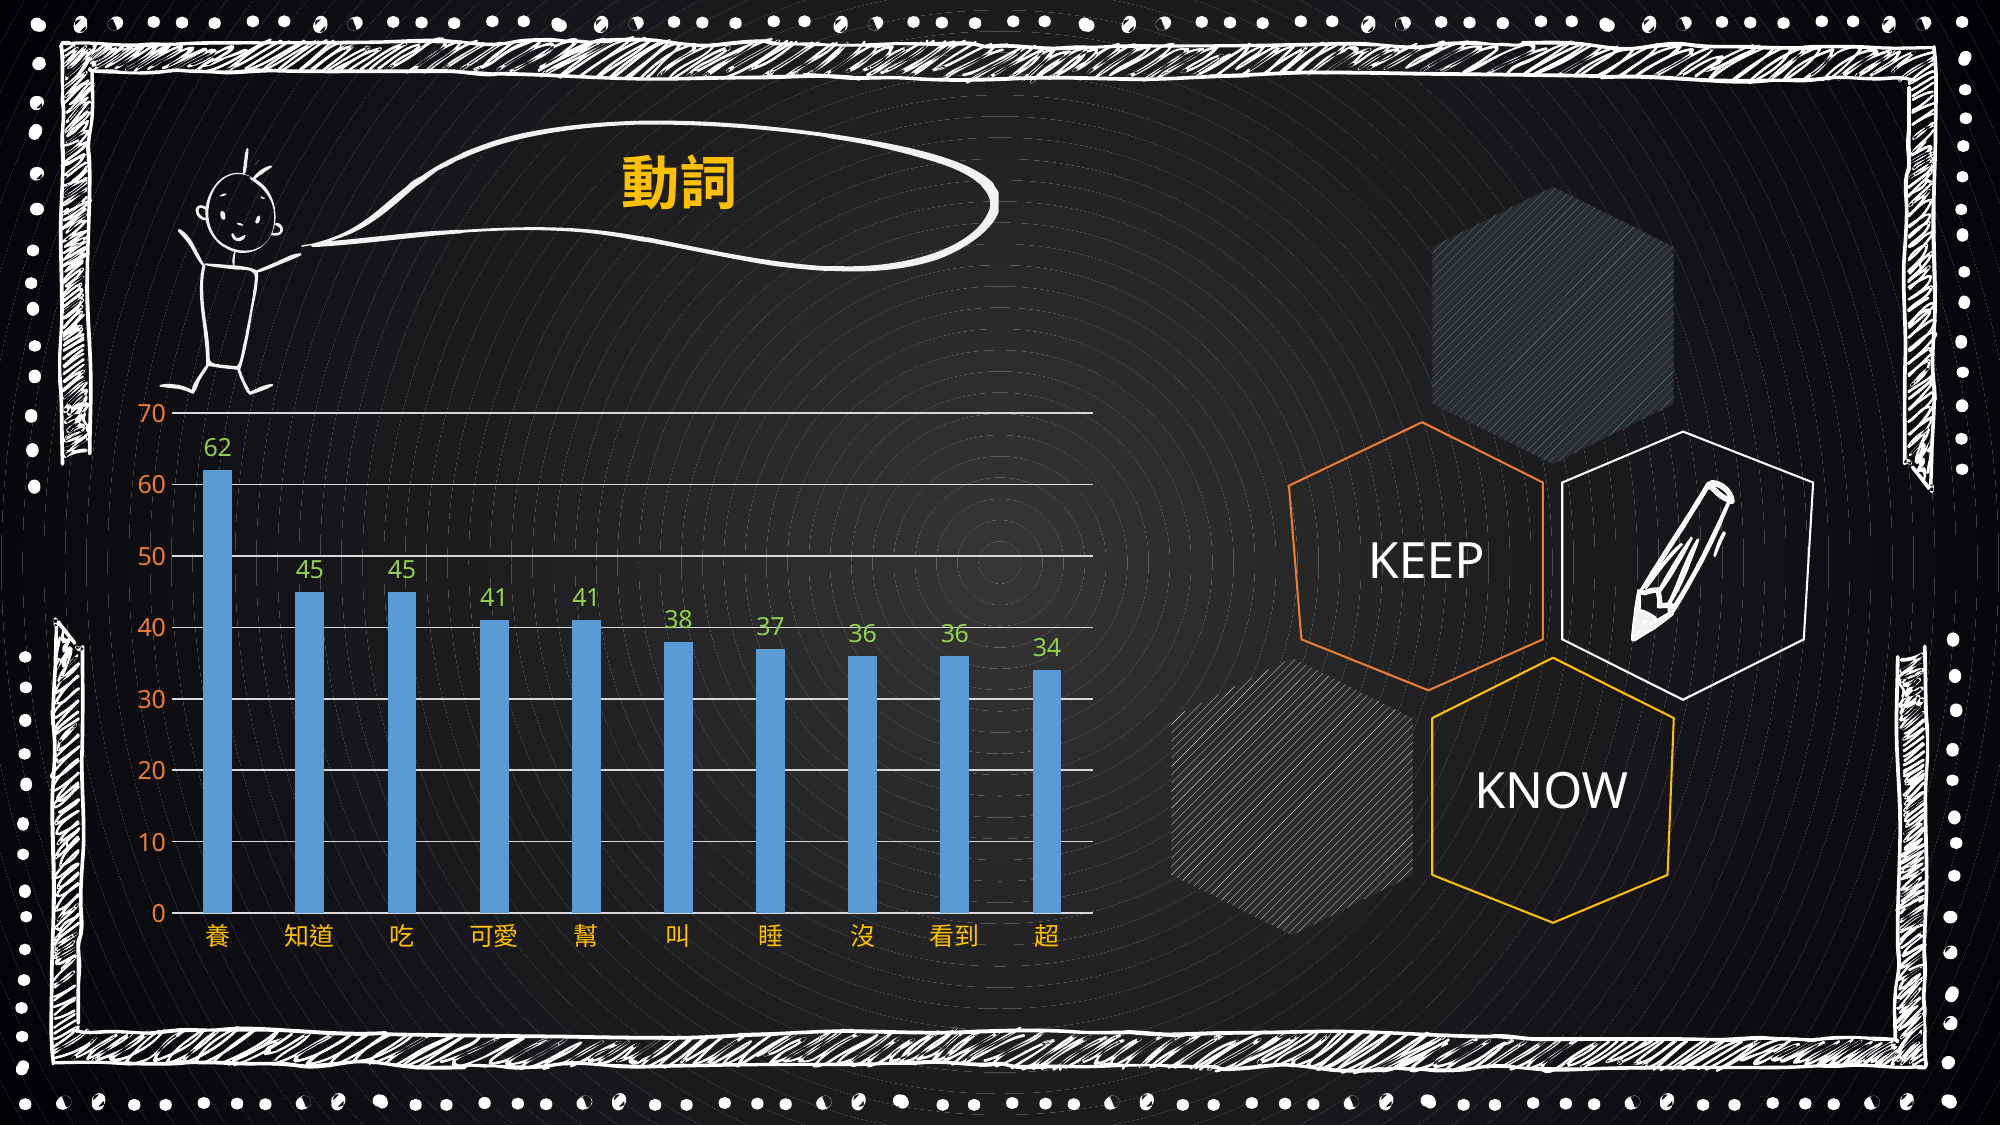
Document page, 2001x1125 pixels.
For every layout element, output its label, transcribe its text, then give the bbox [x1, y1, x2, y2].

chart [110, 345, 1103, 1036]
list 動詞 [607, 147, 1211, 226]
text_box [1171, 186, 1814, 936]
